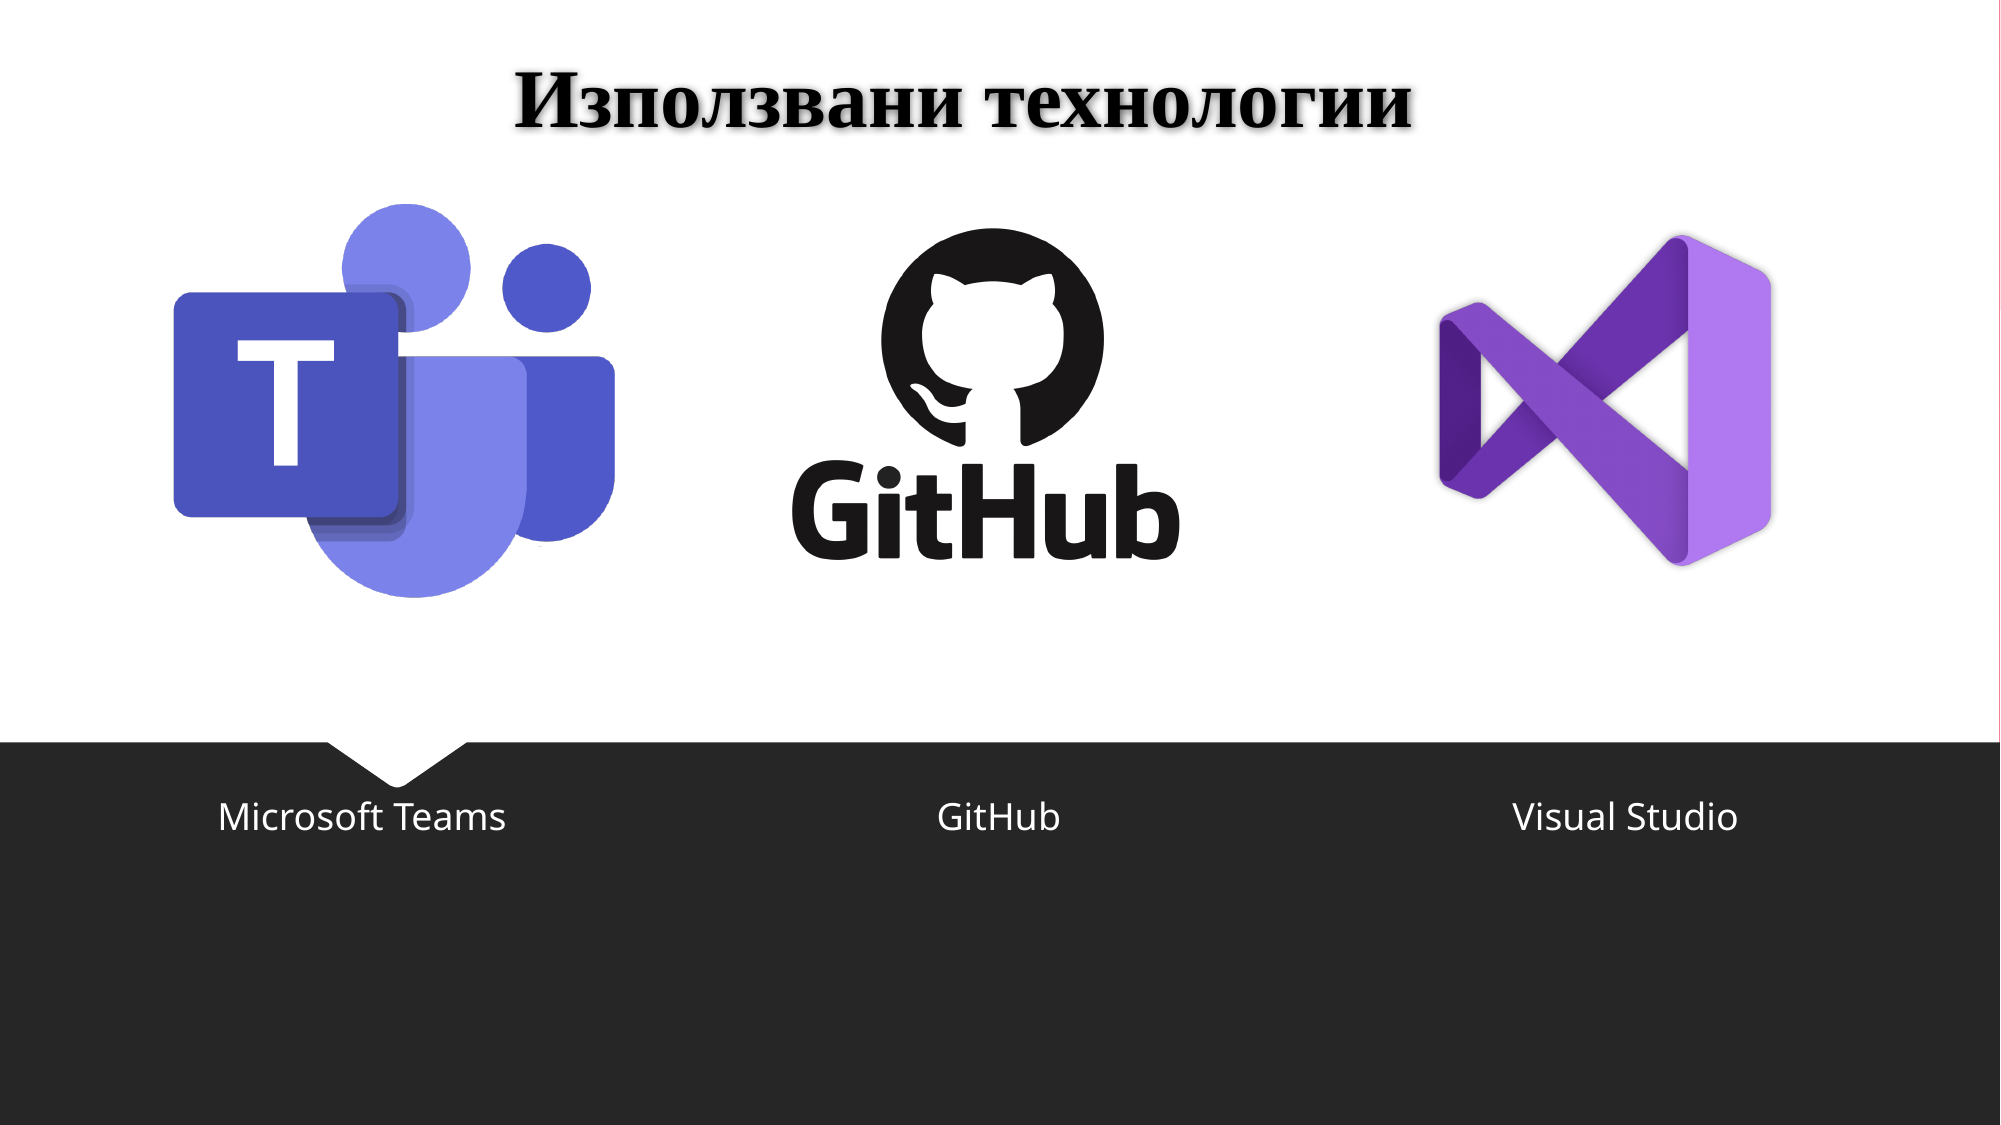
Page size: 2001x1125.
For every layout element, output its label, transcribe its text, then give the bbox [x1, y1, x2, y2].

title Използвани технологии [97, 23, 1832, 152]
picture [103, 110, 684, 691]
text_box [0, 0, 2000, 742]
picture [709, 188, 1289, 613]
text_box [0, 742, 2000, 1125]
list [1315, 219, 1896, 582]
